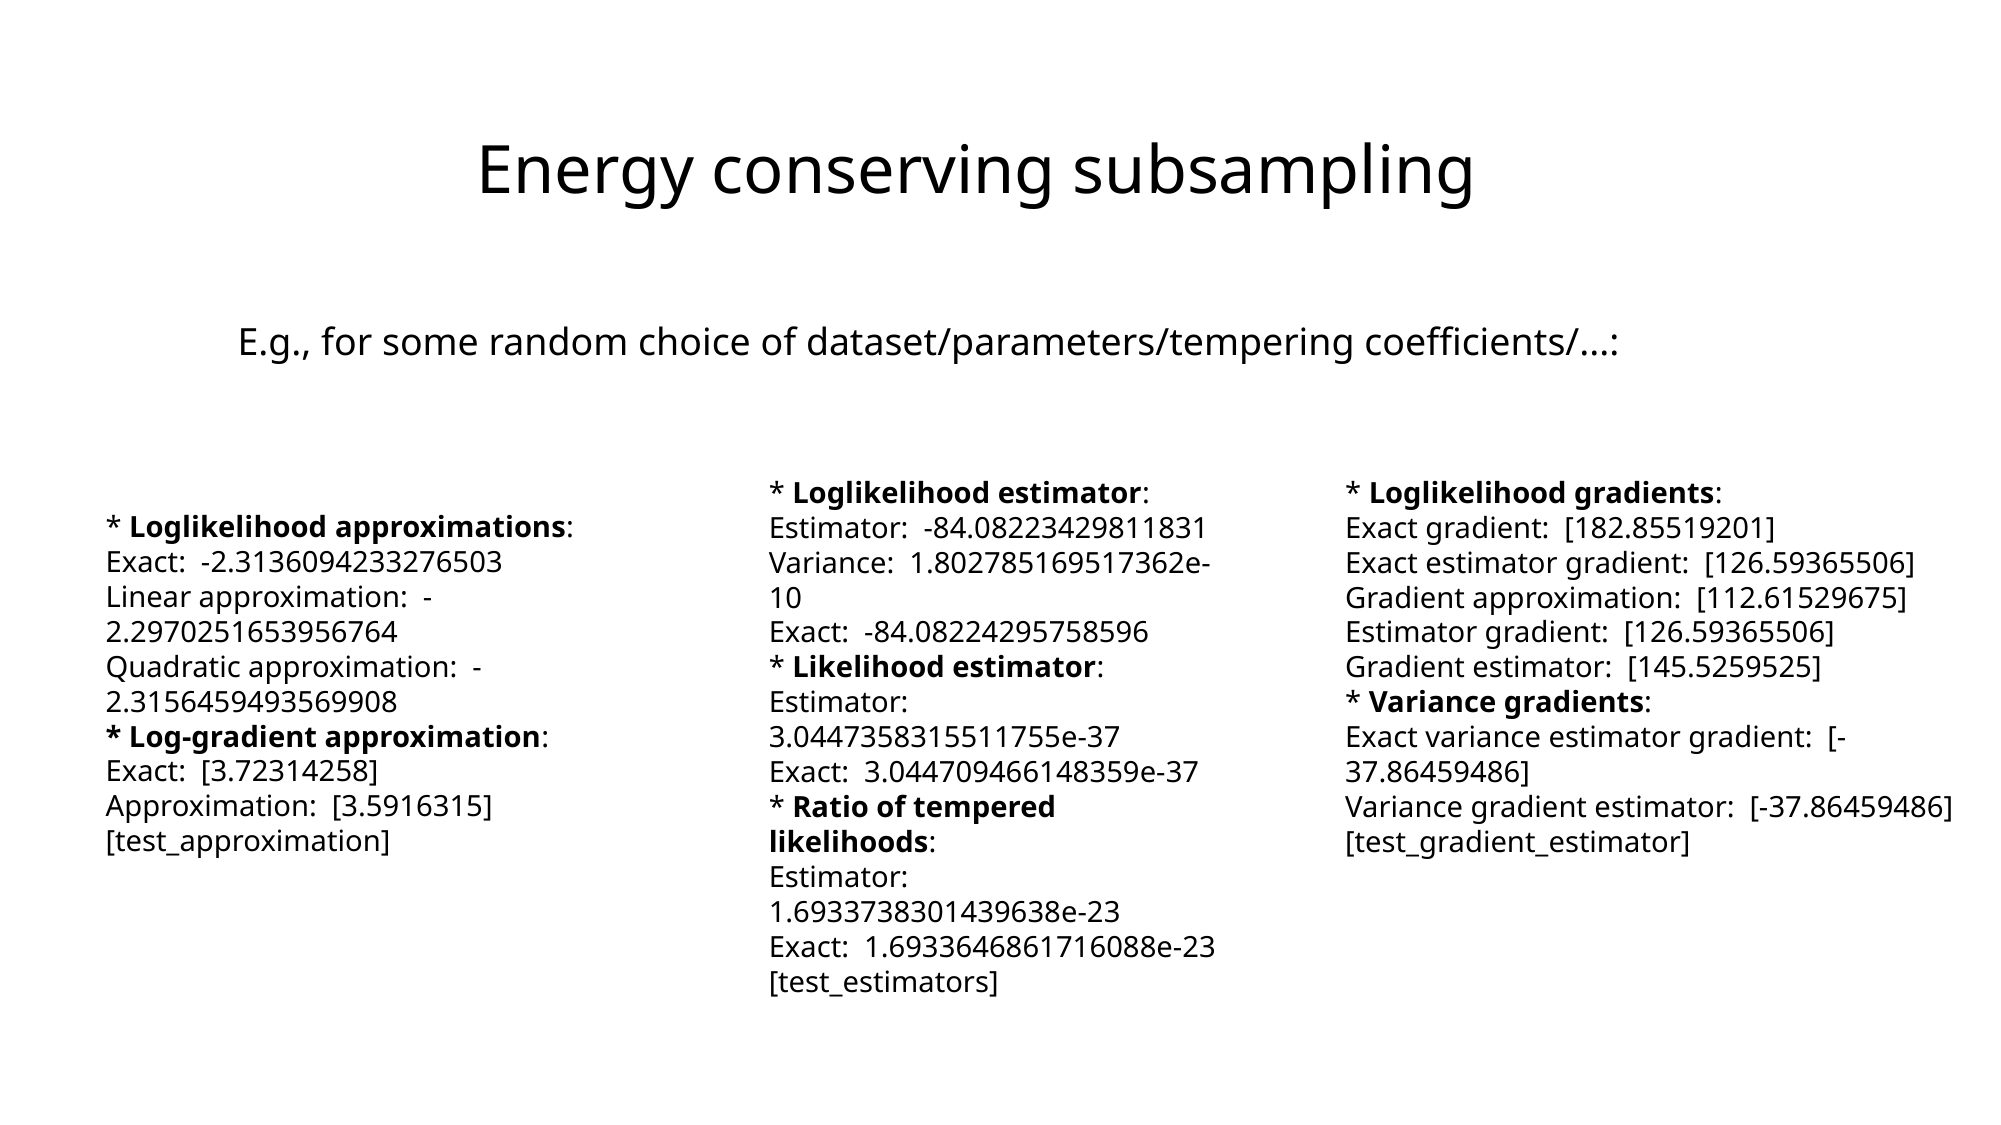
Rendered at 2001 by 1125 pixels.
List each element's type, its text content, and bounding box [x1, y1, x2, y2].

text_box * Loglikelihood gradients: Exact gradient: [182.85519201] Exact estimator gradient: [126.59365506] Gradient approximation: [112.61529675] Estimator gradient: [126.59365506] Gradient estimator: [145.5259525] * Variance gradients: Exact variance estimator gradient: [-37.86459486] Variance gradient estimator: [-37.86459486] [test_gradient_estimator] [1330, 466, 1986, 866]
text_box Energy conserving subsampling [222, 106, 1749, 239]
text_box * Loglikelihood estimator: Estimator: -84.08223429811831 Variance: 1.802785169517362e-10 Exact: -84.08224295758596 * Likelihood estimator: Estimator: 3.0447358315511755e-37 Exact: 3.044709466148359e-37 * Ratio of tempered likelihoods: Estimator: 1.6933738301439638e-23 Exact: 1.6933646861716088e-23 [test_estimators] [754, 466, 1246, 1006]
text_box * Loglikelihood approximations: Exact: -2.3136094233276503 Linear approximation: -2.2970251653956764 Quadratic approximation: -2.3156459493569908 * Log-gradient approximation: Exact: [3.72314258] Approximation: [3.5916315] [test_approximation] [90, 500, 723, 865]
text_box E.g., for some random choice of dataset/parameters/tempering coefficients/...: [222, 310, 1749, 370]
